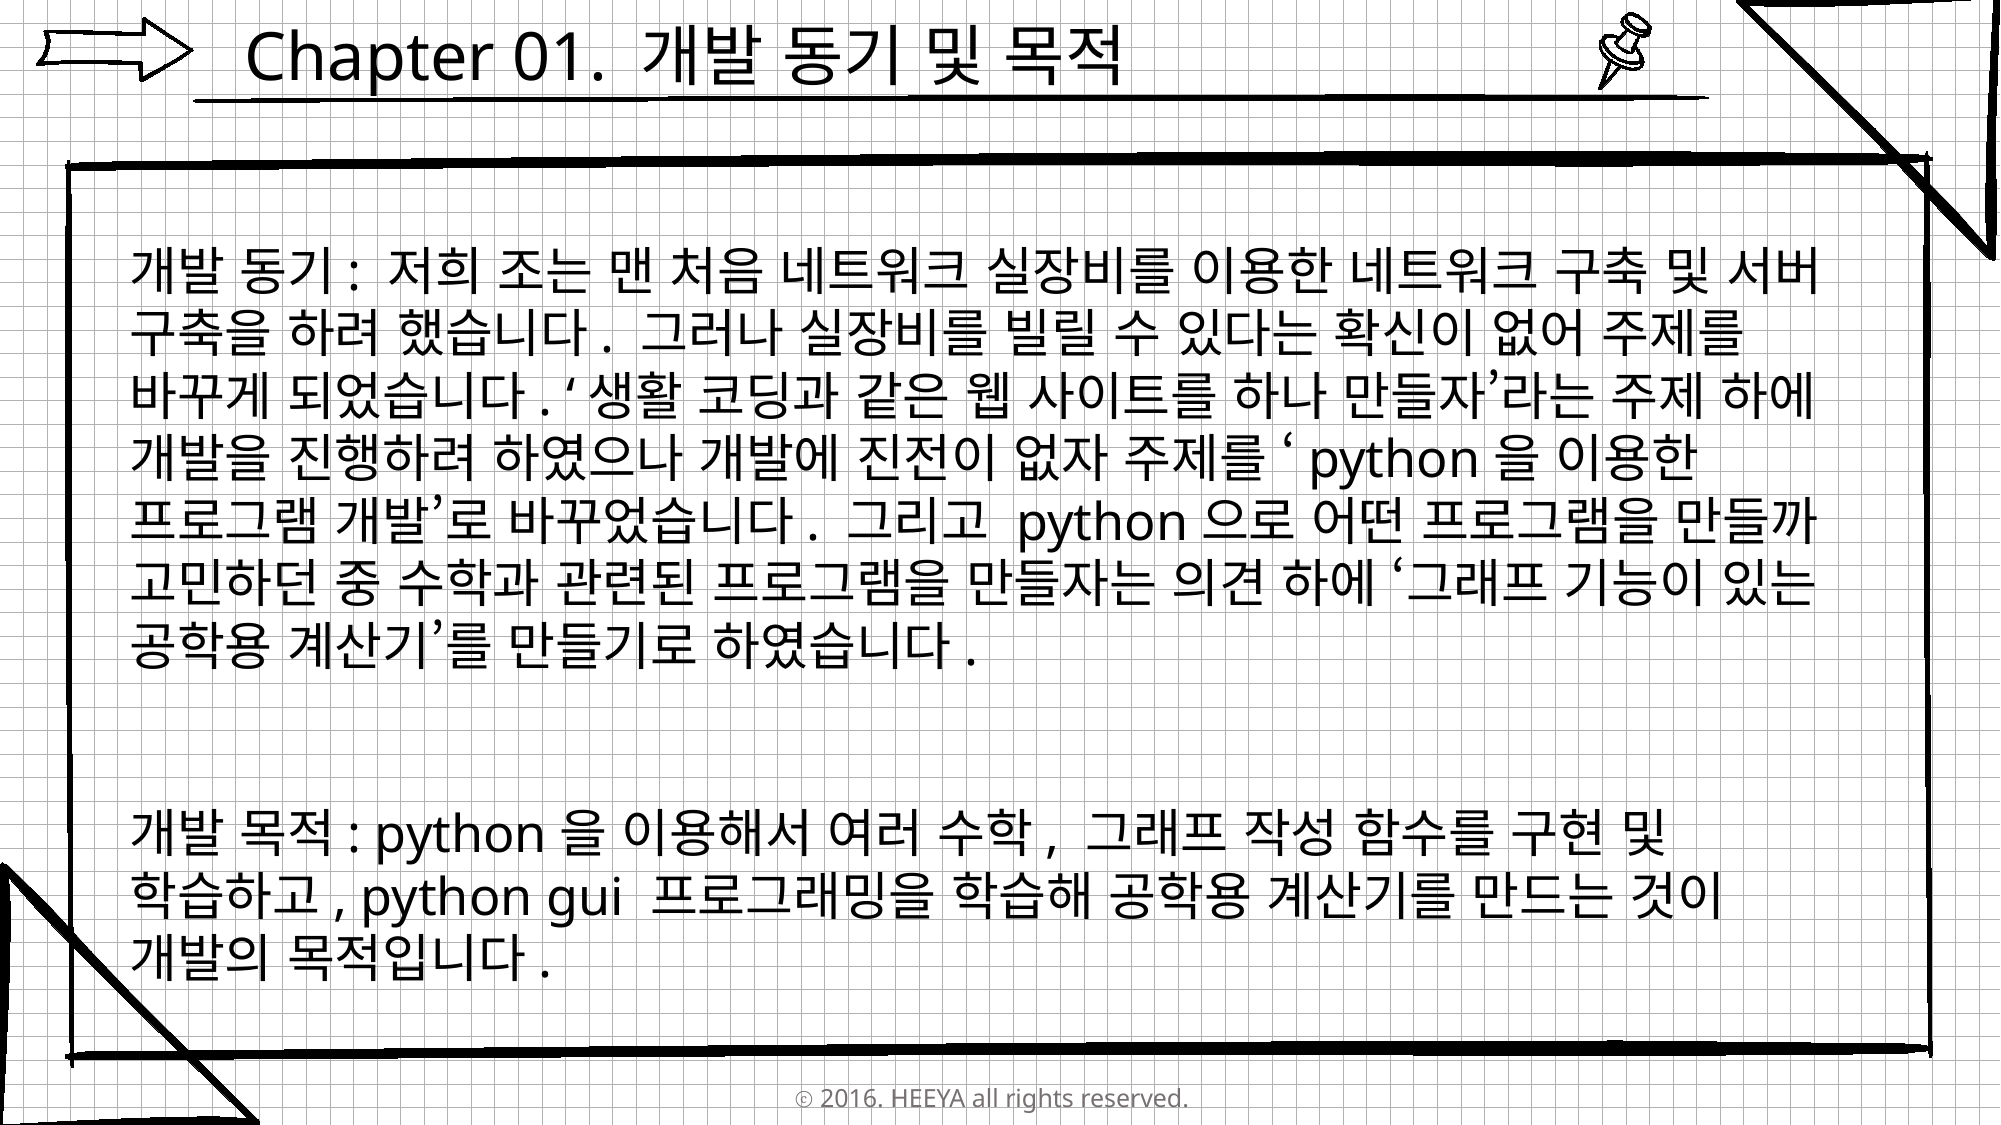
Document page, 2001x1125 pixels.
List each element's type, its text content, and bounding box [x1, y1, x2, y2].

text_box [0, 863, 311, 1125]
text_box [1685, 0, 2000, 261]
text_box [65, 151, 1933, 1068]
text_box [193, 94, 1685, 103]
text_box Chapter 01. 개발 동기 및 목적 [229, 6, 1143, 99]
text_box [36, 17, 194, 82]
text_box [1598, 12, 1652, 90]
